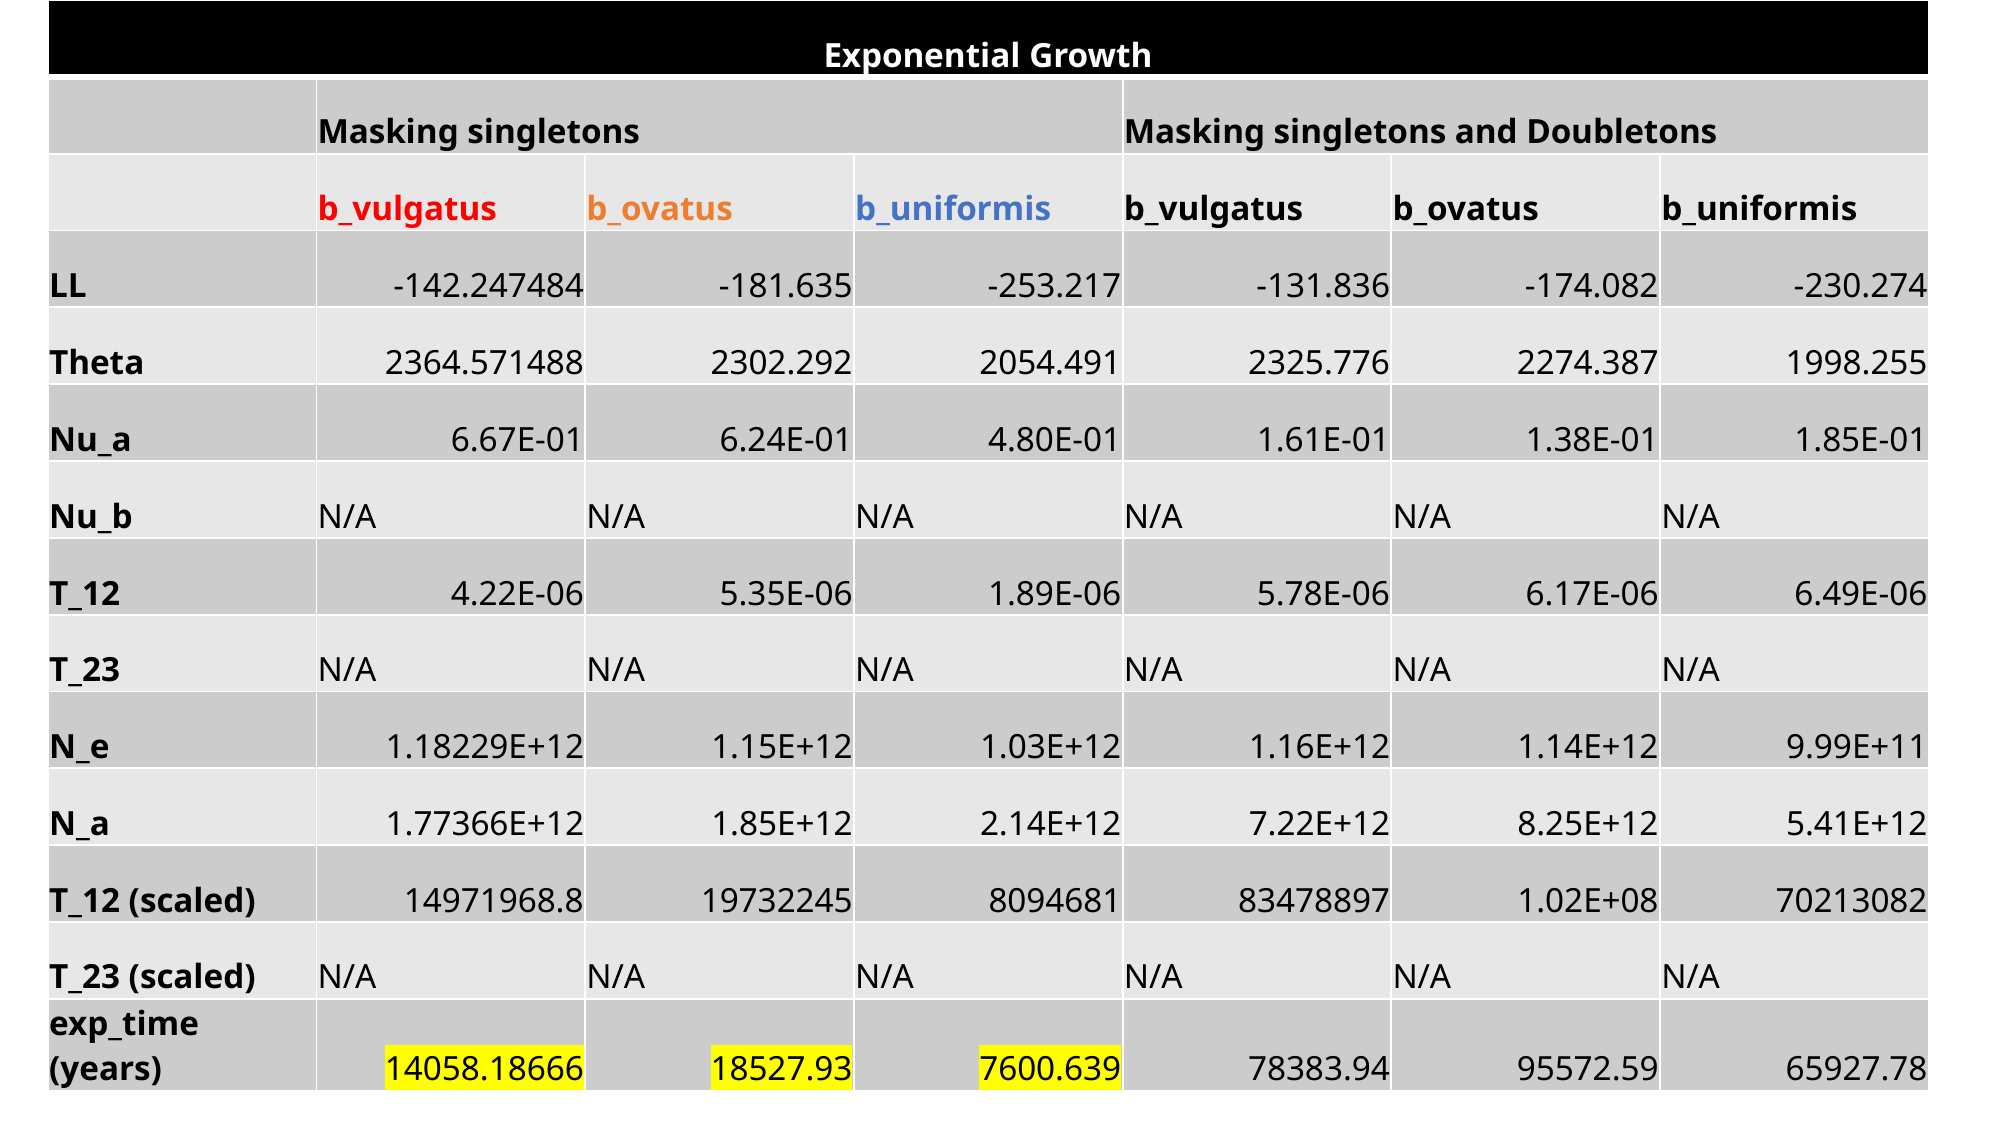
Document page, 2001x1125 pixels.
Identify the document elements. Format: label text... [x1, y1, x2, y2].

table_cell b_uniformis [1661, 155, 1928, 230]
table_cell 1.18229E+12 [317, 692, 584, 767]
table_cell 1998.255 [1661, 308, 1928, 383]
table_cell 2364.571488 [317, 308, 584, 383]
table_cell N/A [1124, 923, 1390, 998]
table_cell 5.78E-06 [1124, 539, 1390, 614]
table_cell 2274.387 [1392, 308, 1659, 383]
table_cell 14971968.8 [317, 846, 584, 921]
table_cell T_12 [49, 539, 316, 614]
table_cell 1.14E+12 [1392, 692, 1659, 767]
table_cell N/A [1392, 616, 1659, 691]
table_cell 5.35E-06 [586, 539, 853, 614]
table_cell N_a [49, 769, 316, 844]
table_cell N/A [855, 616, 1122, 691]
table_cell 6.17E-06 [1392, 539, 1659, 614]
table_cell 5.41E+12 [1661, 769, 1928, 844]
table_cell N/A [1392, 462, 1659, 537]
table_cell 1.85E+12 [586, 769, 853, 844]
table_cell 19732245 [586, 846, 853, 921]
table_cell -174.082 [1392, 231, 1659, 306]
table_cell 1.15E+12 [586, 692, 853, 767]
table_cell 1.61E-01 [1124, 385, 1390, 460]
table_cell Theta [49, 308, 316, 383]
table_cell 4.80E-01 [855, 385, 1122, 460]
table_cell b_ovatus [586, 155, 853, 230]
table_cell [49, 155, 316, 230]
table_cell -131.836 [1124, 231, 1390, 306]
table_cell 7.22E+12 [1124, 769, 1390, 844]
table_cell N/A [855, 923, 1122, 998]
table_cell N/A [317, 616, 584, 691]
table_cell 1.77366E+12 [317, 769, 584, 844]
table_cell N/A [1661, 462, 1928, 537]
table_cell 6.67E-01 [317, 385, 584, 460]
table_cell 1.16E+12 [1124, 692, 1390, 767]
table_header Exponential Growth [49, 1, 1928, 74]
table_cell N/A [317, 923, 584, 998]
table_cell -230.274 [1661, 231, 1928, 306]
table_cell b_vulgatus [1124, 155, 1390, 230]
table_cell 83478897 [1124, 846, 1390, 921]
table_cell Nu_a [49, 385, 316, 460]
table_cell Nu_b [49, 462, 316, 537]
table_cell -142.247484 [317, 231, 584, 306]
table_cell 6.24E-01 [586, 385, 853, 460]
table_cell 1.89E-06 [855, 539, 1122, 614]
table_cell 14058.18666 [317, 1000, 584, 1090]
table_cell 8094681 [855, 846, 1122, 921]
table_cell 9.99E+11 [1661, 692, 1928, 767]
table_cell N/A [1661, 616, 1928, 691]
table_cell N/A [586, 923, 853, 998]
table_cell 1.85E-01 [1661, 385, 1928, 460]
table_cell 6.49E-06 [1661, 539, 1928, 614]
table_cell 2054.491 [855, 308, 1122, 383]
table_cell T_23 [49, 616, 316, 691]
table_cell 78383.94 [1124, 1000, 1390, 1090]
table_cell 1.38E-01 [1392, 385, 1659, 460]
table_cell T_12 (scaled) [49, 846, 316, 921]
table_cell b_vulgatus [317, 155, 584, 230]
table_cell N/A [586, 462, 853, 537]
table_cell 1.02E+08 [1392, 846, 1659, 921]
table_cell 7600.639 [855, 1000, 1122, 1090]
table_cell N/A [1124, 616, 1390, 691]
table_cell 8.25E+12 [1392, 769, 1659, 844]
table_cell 18527.93 [586, 1000, 853, 1090]
table_cell LL [49, 231, 316, 306]
table_cell N/A [1661, 923, 1928, 998]
table_cell b_ovatus [1392, 155, 1659, 230]
table_cell Masking singletons [317, 80, 1122, 153]
table_cell 1.03E+12 [855, 692, 1122, 767]
table_cell 2325.776 [1124, 308, 1390, 383]
table_cell 2.14E+12 [855, 769, 1122, 844]
table_cell N/A [317, 462, 584, 537]
table_cell T_23 (scaled) [49, 923, 316, 998]
table_cell 2302.292 [586, 308, 853, 383]
table_cell -181.635 [586, 231, 853, 306]
table_cell N/A [855, 462, 1122, 537]
table_cell N/A [1124, 462, 1390, 537]
table_cell b_uniformis [855, 155, 1122, 230]
table_cell N/A [1392, 923, 1659, 998]
table_cell Masking singletons and Doubletons [1124, 80, 1928, 153]
table_cell N_e [49, 692, 316, 767]
table_cell 65927.78 [1661, 1000, 1928, 1090]
table_cell 70213082 [1661, 846, 1928, 921]
table_cell -253.217 [855, 231, 1122, 306]
table_cell 95572.59 [1392, 1000, 1659, 1090]
table_cell N/A [586, 616, 853, 691]
table_cell 4.22E-06 [317, 539, 584, 614]
table_cell [49, 80, 316, 153]
table_cell exp_time (years) [49, 1000, 316, 1090]
